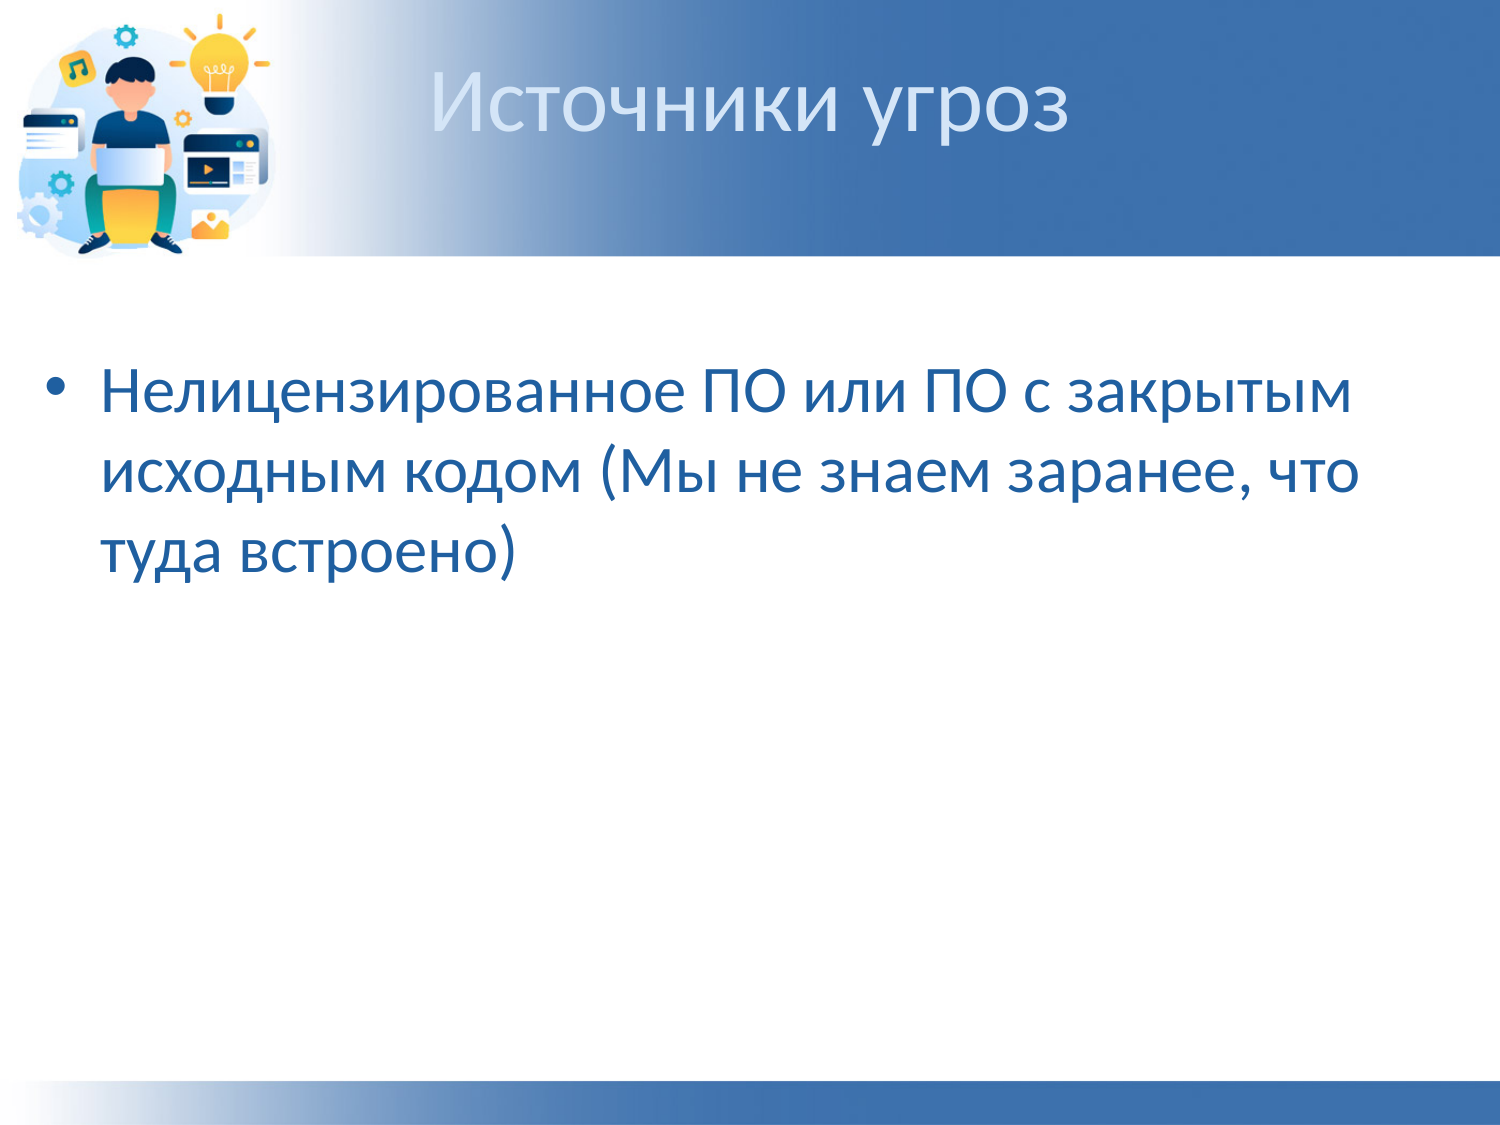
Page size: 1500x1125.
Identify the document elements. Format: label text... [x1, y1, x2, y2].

list Нелицензированное ПО или ПО с закрытым исходным кодом (Мы не знаем заранее, что туда встроено) [29, 338, 1471, 1012]
title Источники угроз [191, 0, 1309, 189]
picture [0, 0, 1500, 1125]
